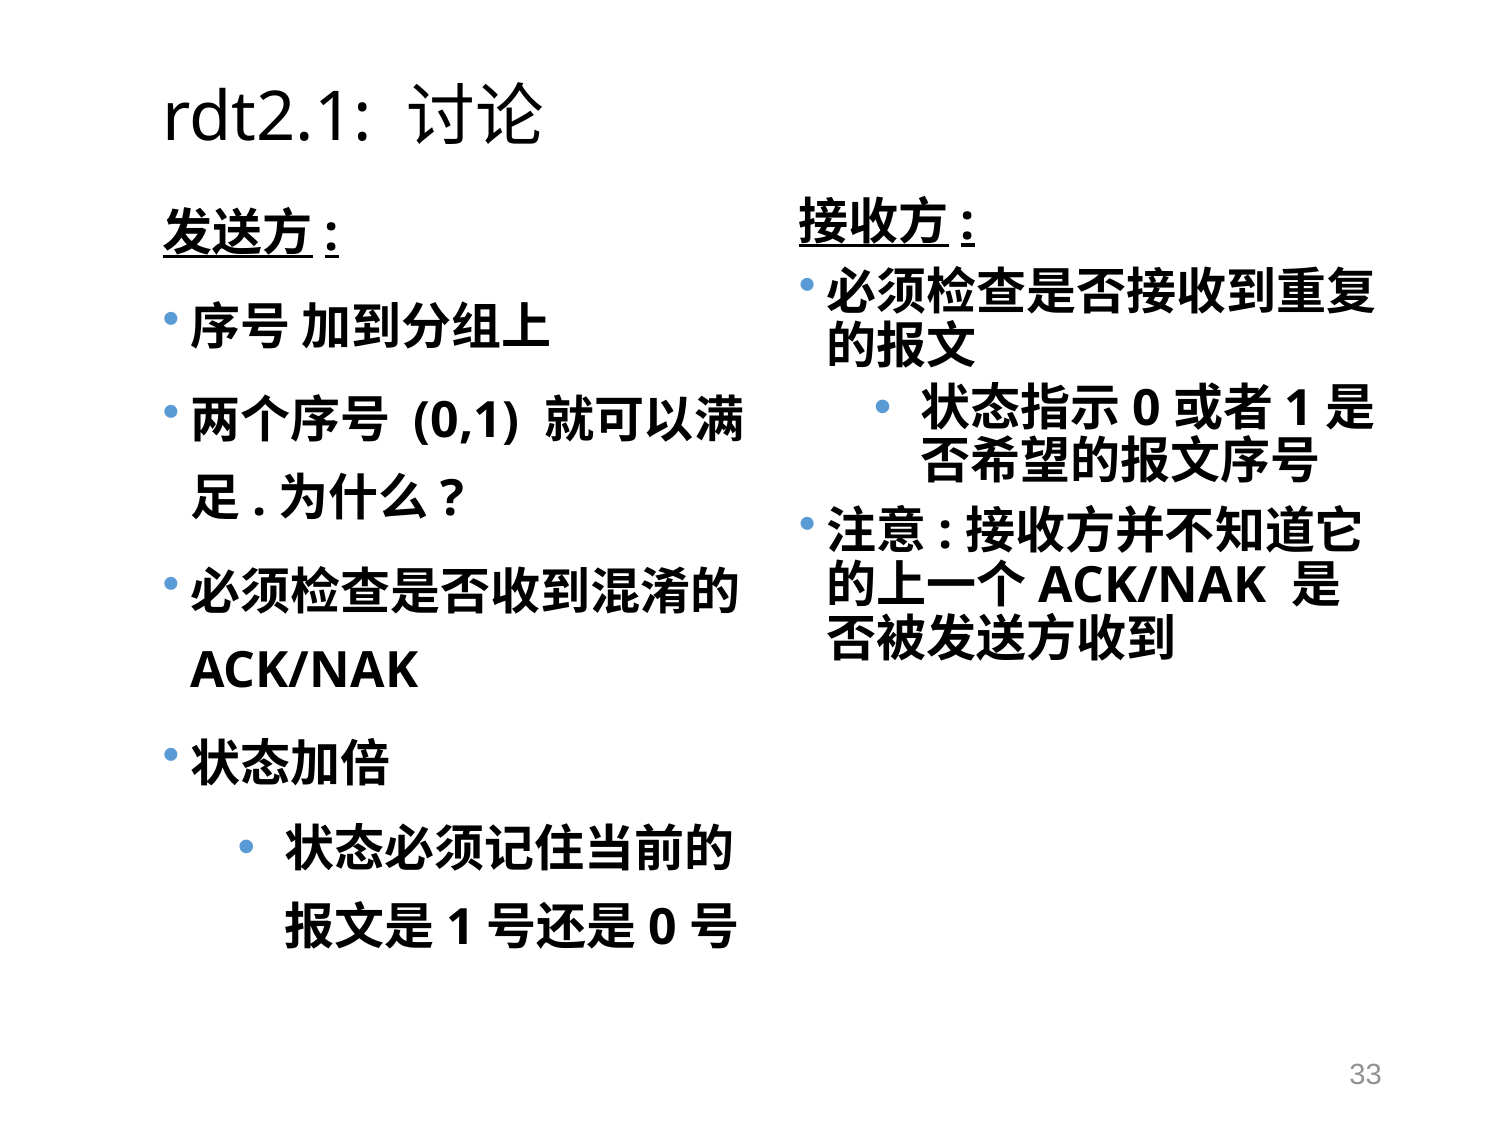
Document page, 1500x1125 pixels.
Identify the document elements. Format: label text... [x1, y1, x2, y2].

list 接收方: 必须检查是否接收到重复的报文 状态指示0或者1是否希望的报文序号 注意:接收方并不知道它的上一个ACK/NAK 是否被发送方收到 [783, 189, 1397, 941]
title rdt2.1: 讨论 [147, 60, 1251, 176]
list 发送方: 序号 加到分组上 两个序号 (0,1) 就可以满足.为什么? 必须检查是否收到混淆的 ACK/NAK 状态加倍 状态必须记住当前的报文是1号还是0号 [147, 175, 762, 941]
slide_number 33 [1059, 1042, 1397, 1103]
